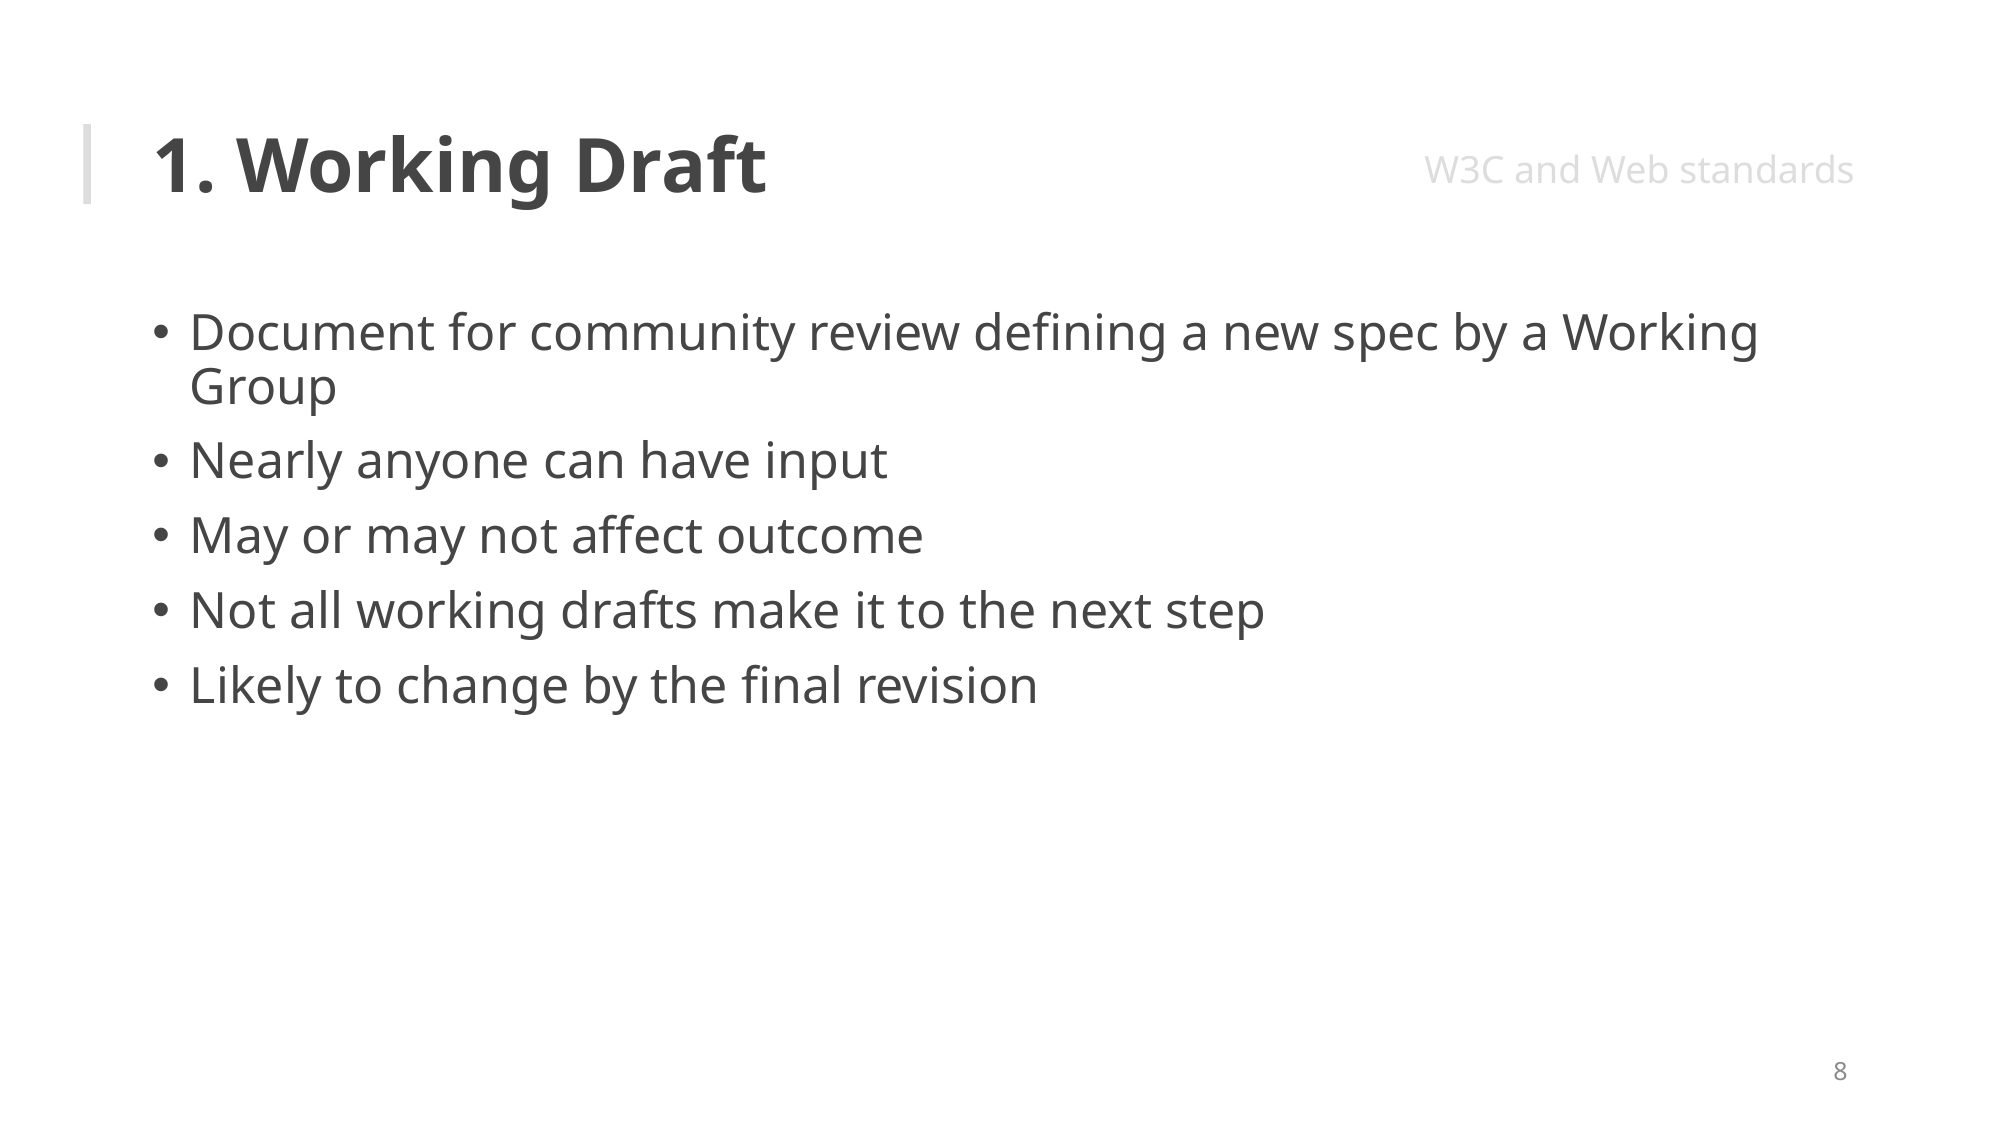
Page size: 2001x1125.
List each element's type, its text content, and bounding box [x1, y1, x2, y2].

list Document for community review defining a new spec by a Working Group Nearly anyone can have input May or may not affect outcome Not all working drafts make it to the next step Likely to change by the final revision [137, 299, 1863, 1014]
title 1. Working Draft [137, 59, 1863, 278]
text_box W3C and Web standards [1409, 138, 1870, 199]
slide_number 8 [1412, 1042, 1863, 1103]
